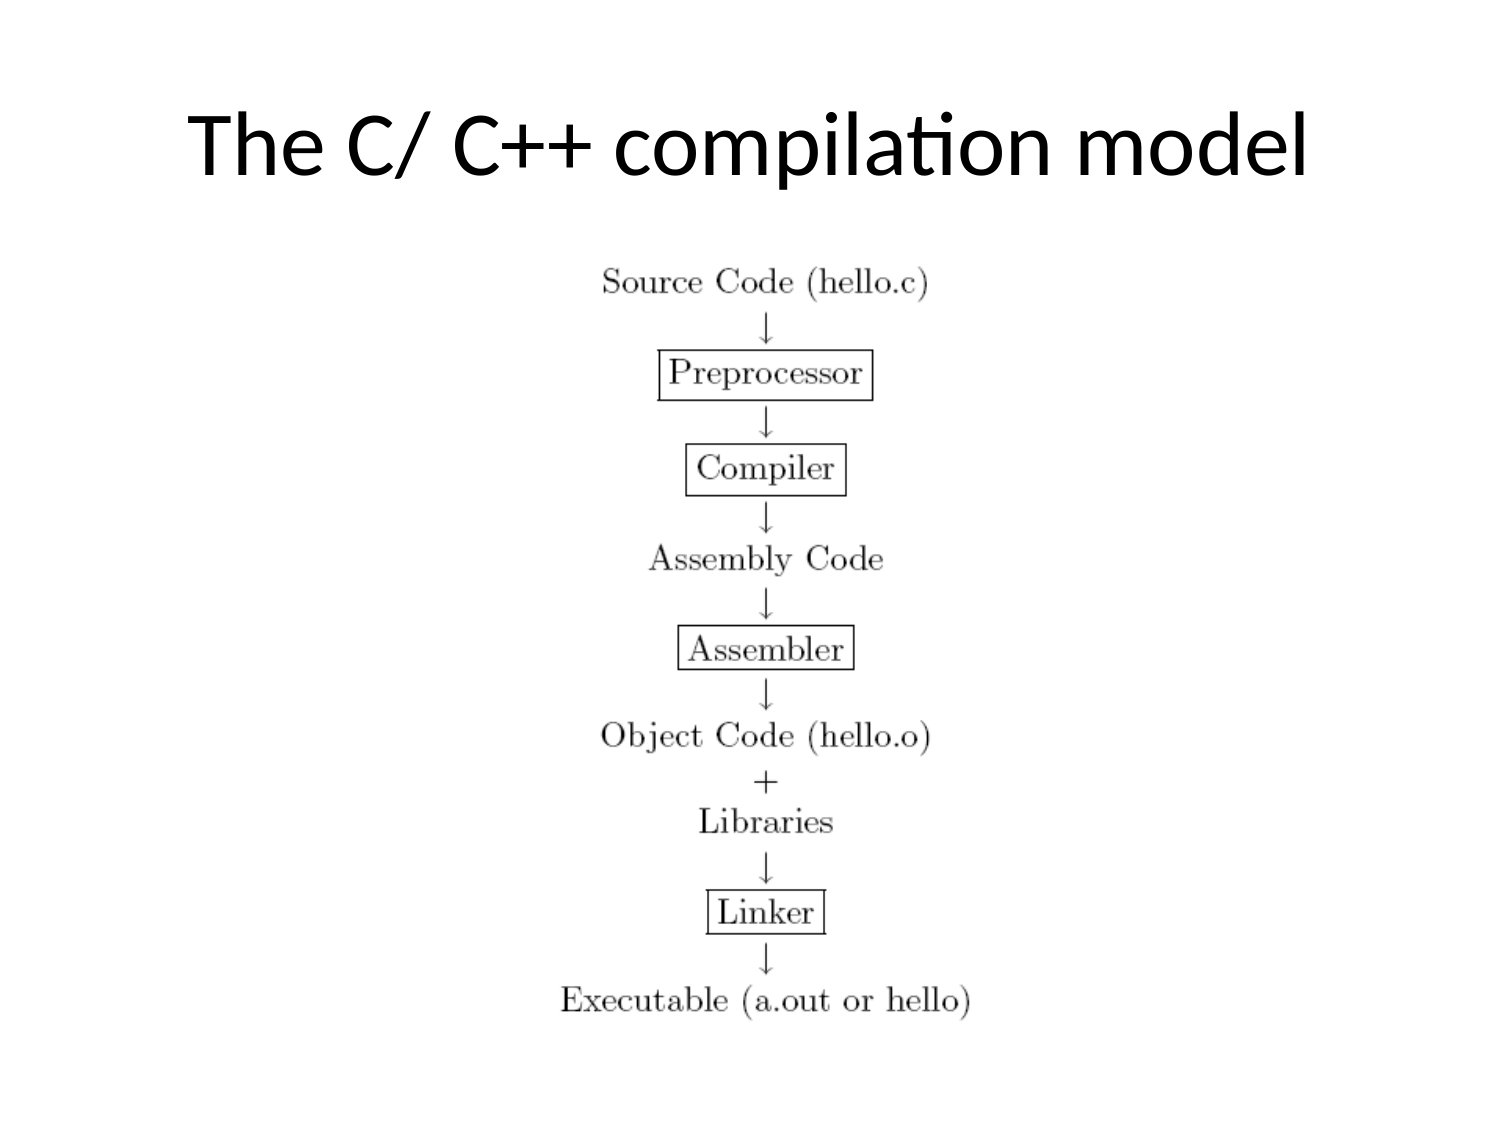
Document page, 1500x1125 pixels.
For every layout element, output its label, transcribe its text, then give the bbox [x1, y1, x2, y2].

title The C/ C++ compilation model [75, 45, 1425, 233]
picture [474, 237, 1032, 1046]
